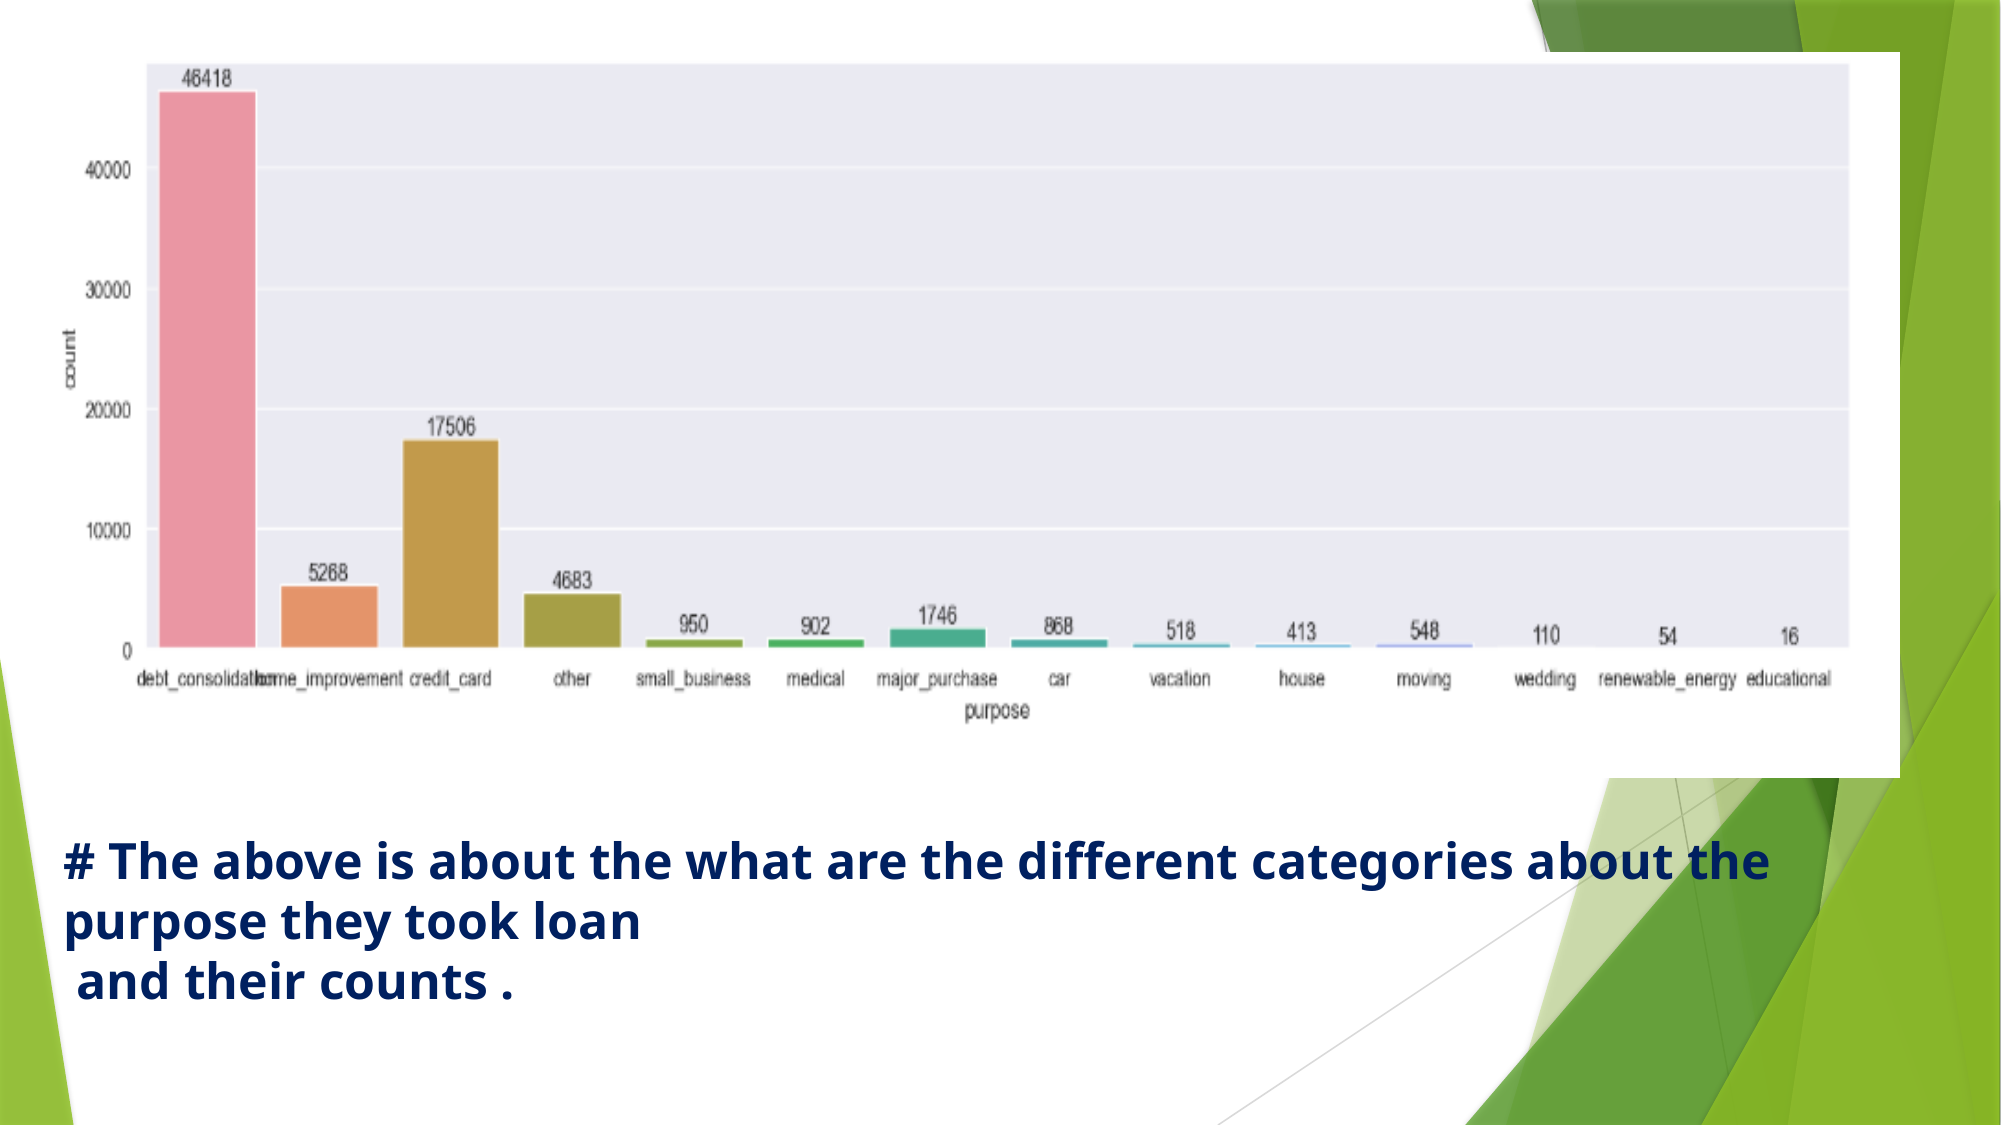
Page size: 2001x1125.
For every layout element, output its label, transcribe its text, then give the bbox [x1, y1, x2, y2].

picture [36, 51, 1900, 778]
text_box # The above is about the what are the different categories about the purpose they took loan and their counts . [48, 821, 1824, 1017]
